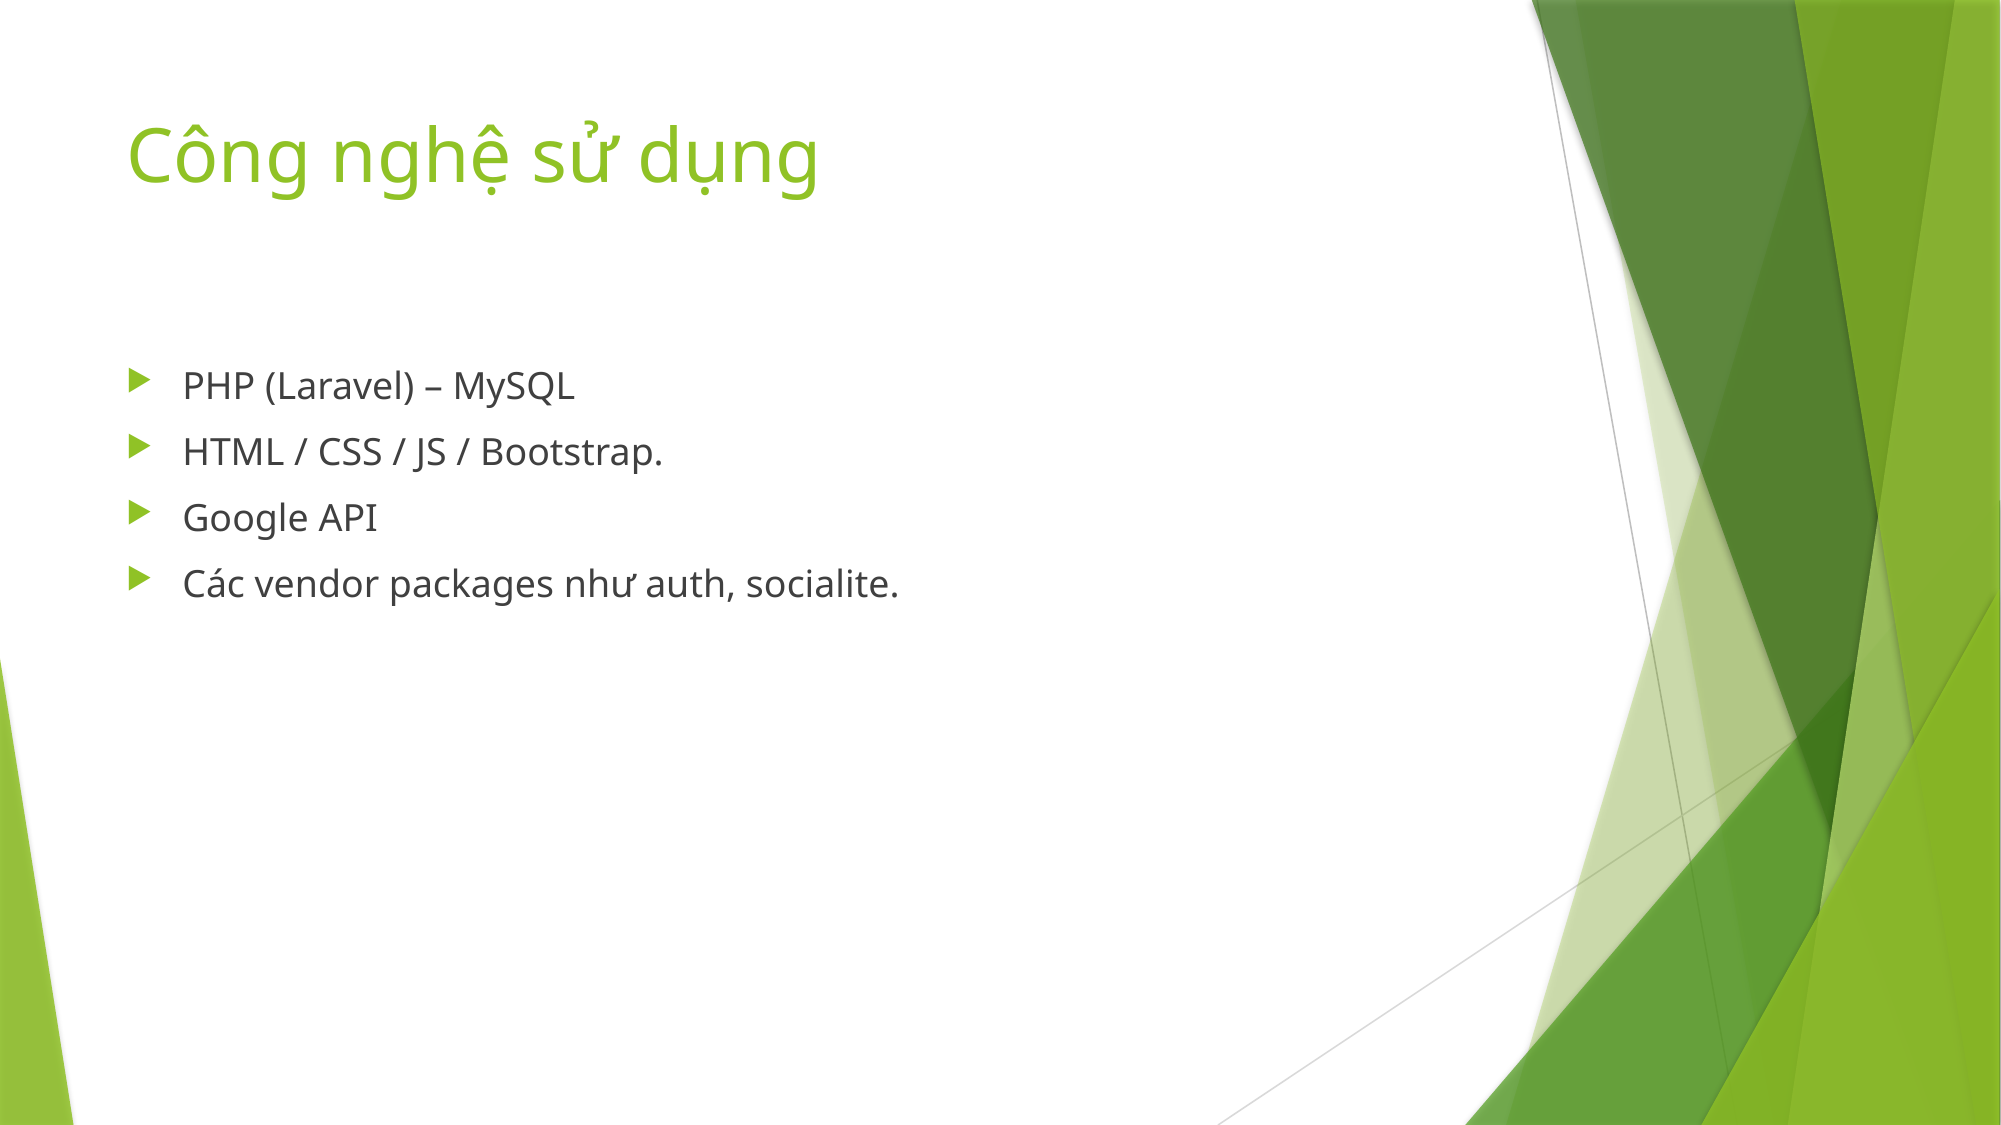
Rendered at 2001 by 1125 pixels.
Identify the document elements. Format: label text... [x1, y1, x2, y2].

list PHP (Laravel) – MySQL HTML / CSS / JS / Bootstrap. Google API Các vendor packages như auth, socialite. [111, 354, 1522, 992]
title Công nghệ sử dụng [111, 99, 1522, 317]
